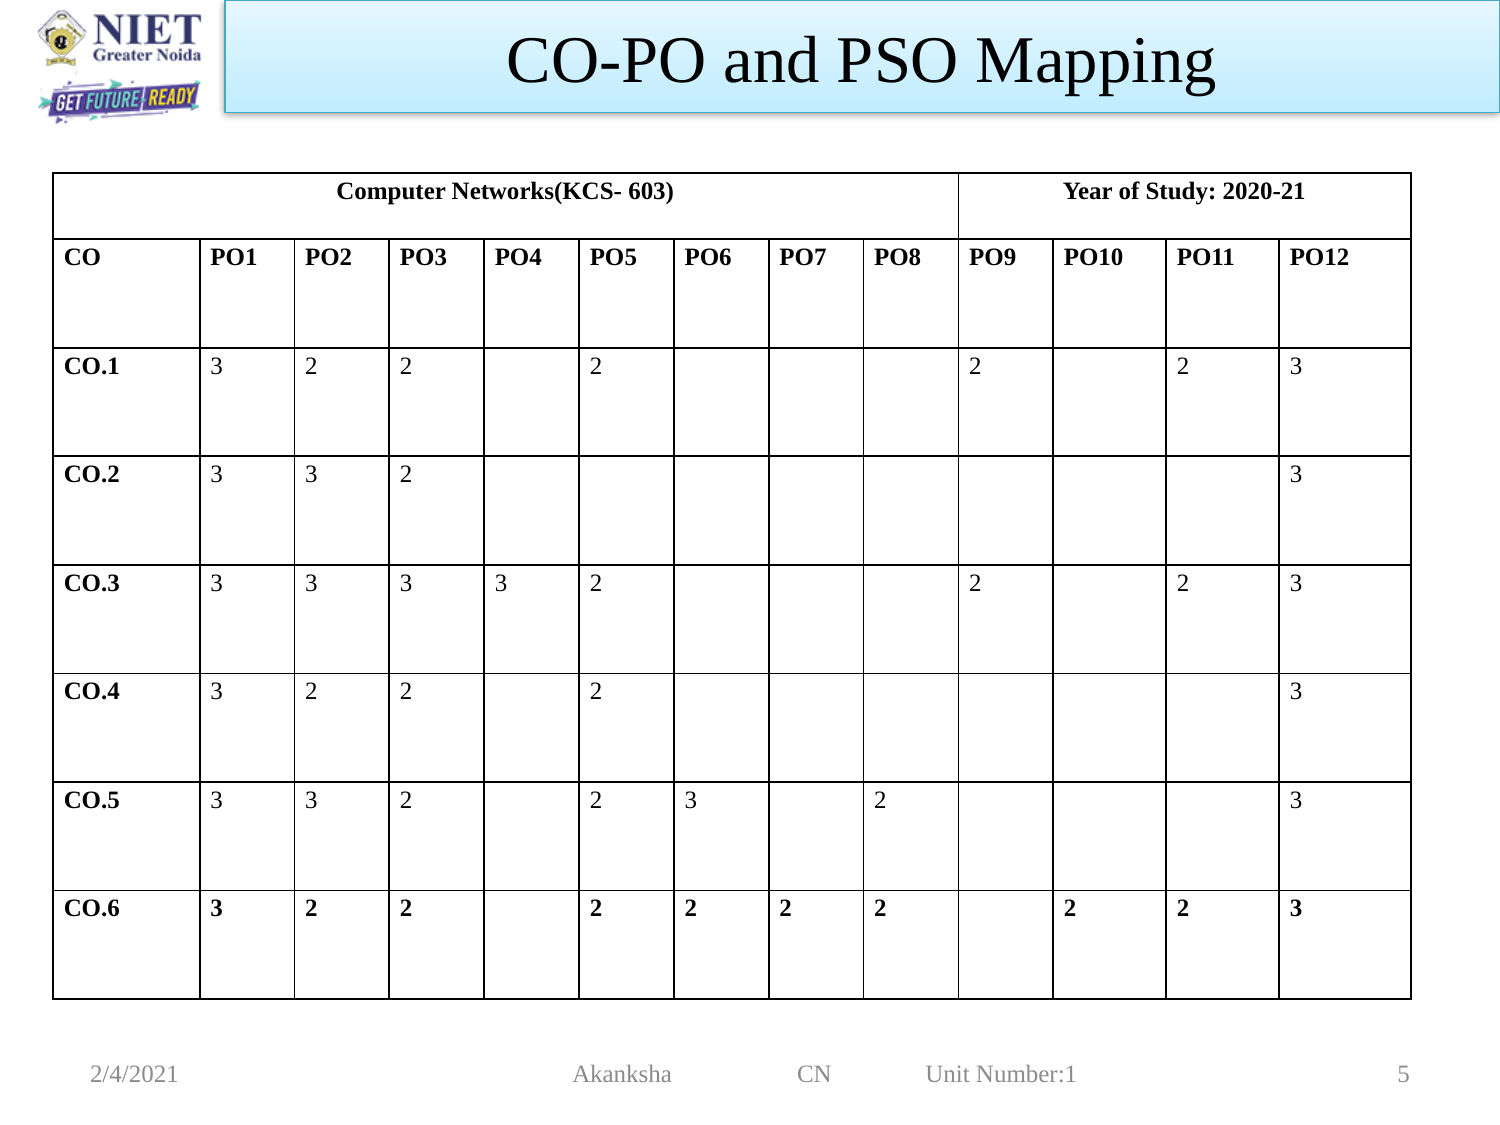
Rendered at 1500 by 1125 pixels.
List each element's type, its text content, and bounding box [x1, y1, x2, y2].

table_cell [770, 783, 863, 890]
table_cell 2 [295, 349, 388, 455]
table_cell [1167, 783, 1278, 890]
table_cell 2 [390, 349, 483, 455]
table_cell 3 [1280, 457, 1410, 564]
table_cell [864, 457, 958, 564]
table_cell 2 [770, 891, 863, 998]
table_cell 2 [1054, 891, 1165, 998]
table_cell CO.1 [54, 349, 199, 455]
table_cell 2 [1167, 566, 1278, 673]
table_cell [1054, 457, 1165, 564]
table_cell [1054, 566, 1165, 673]
table_cell [959, 674, 1052, 781]
table_cell CO.6 [54, 891, 199, 998]
table_cell [675, 457, 768, 564]
table_cell [1054, 674, 1165, 781]
table_cell [675, 566, 768, 673]
table_cell PO2 [295, 240, 388, 347]
table_cell PO5 [580, 240, 673, 347]
table_cell 3 [201, 674, 294, 781]
table_cell 3 [1280, 783, 1410, 890]
table_cell 2 [580, 891, 673, 998]
table_cell 3 [390, 566, 483, 673]
table_cell CO.3 [54, 566, 199, 673]
table_cell PO1 [201, 240, 294, 347]
table_cell PO12 [1280, 240, 1410, 347]
table_cell [770, 457, 863, 564]
slide_number 5 [1074, 1042, 1425, 1103]
table_cell 2 [1167, 891, 1278, 998]
table_cell PO11 [1167, 240, 1278, 347]
text_box CO-PO and PSO Mapping [238, 0, 1500, 113]
table_cell [675, 674, 768, 781]
table_cell 3 [485, 566, 578, 673]
table_cell 3 [201, 457, 294, 564]
table_cell 3 [201, 783, 294, 890]
table_cell 3 [295, 457, 388, 564]
table_cell [1167, 674, 1278, 781]
table_cell 2 [580, 566, 673, 673]
table_cell 3 [201, 566, 294, 673]
table_cell [1167, 457, 1278, 564]
table_cell CO.4 [54, 674, 199, 781]
table_cell PO4 [485, 240, 578, 347]
table_cell CO [54, 240, 199, 347]
table_cell [675, 349, 768, 455]
table_cell PO7 [770, 240, 863, 347]
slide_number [75, 1042, 412, 1103]
table_cell 2 [864, 891, 958, 998]
table_cell 2 [390, 891, 483, 998]
table_cell 3 [675, 783, 768, 890]
table_cell 2 [959, 566, 1052, 673]
table_cell 2 [580, 349, 673, 455]
table_cell 3 [295, 566, 388, 673]
table_cell [485, 674, 578, 781]
table_cell CO.5 [54, 783, 199, 890]
table_cell [580, 457, 673, 564]
table_cell 3 [1280, 566, 1410, 673]
table_cell PO9 [959, 240, 1052, 347]
table_cell 2 [295, 891, 388, 998]
table_cell [864, 566, 958, 673]
table_cell 2 [675, 891, 768, 998]
table_cell 2 [390, 783, 483, 890]
table_cell [864, 674, 958, 781]
table_cell 3 [201, 349, 294, 455]
table_header Year of Study: 2020-21 [959, 174, 1410, 238]
table_cell 2 [295, 674, 388, 781]
table_cell 2 [390, 674, 483, 781]
table_cell 3 [1280, 349, 1410, 455]
table_cell PO8 [864, 240, 958, 347]
picture [0, 0, 238, 135]
table_cell 3 [1280, 891, 1410, 998]
table_cell 2 [864, 783, 958, 890]
table_cell [485, 783, 578, 890]
table_cell 2 [959, 349, 1052, 455]
table_cell [770, 674, 863, 781]
table_header Computer Networks(KCS- 603) [54, 174, 958, 238]
table_cell 2 [580, 783, 673, 890]
table_cell [959, 891, 1052, 998]
table_cell 3 [201, 891, 294, 998]
table_cell [959, 457, 1052, 564]
footer Akanksha CN Unit Number:1 [412, 1042, 1074, 1103]
table_cell PO3 [390, 240, 483, 347]
table_cell 2 [1167, 349, 1278, 455]
table_cell [485, 349, 578, 455]
table_cell [959, 783, 1052, 890]
table_cell PO6 [675, 240, 768, 347]
table_cell 2 [580, 674, 673, 781]
table_cell PO10 [1054, 240, 1165, 347]
table_cell [864, 349, 958, 455]
table_cell 2 [390, 457, 483, 564]
table_cell [485, 891, 578, 998]
table_cell [1054, 783, 1165, 890]
table_cell CO.2 [54, 457, 199, 564]
table_cell [770, 566, 863, 673]
table_cell [1054, 349, 1165, 455]
table_cell [770, 349, 863, 455]
table_cell 3 [1280, 674, 1410, 781]
table_cell 3 [295, 783, 388, 890]
table_cell [485, 457, 578, 564]
